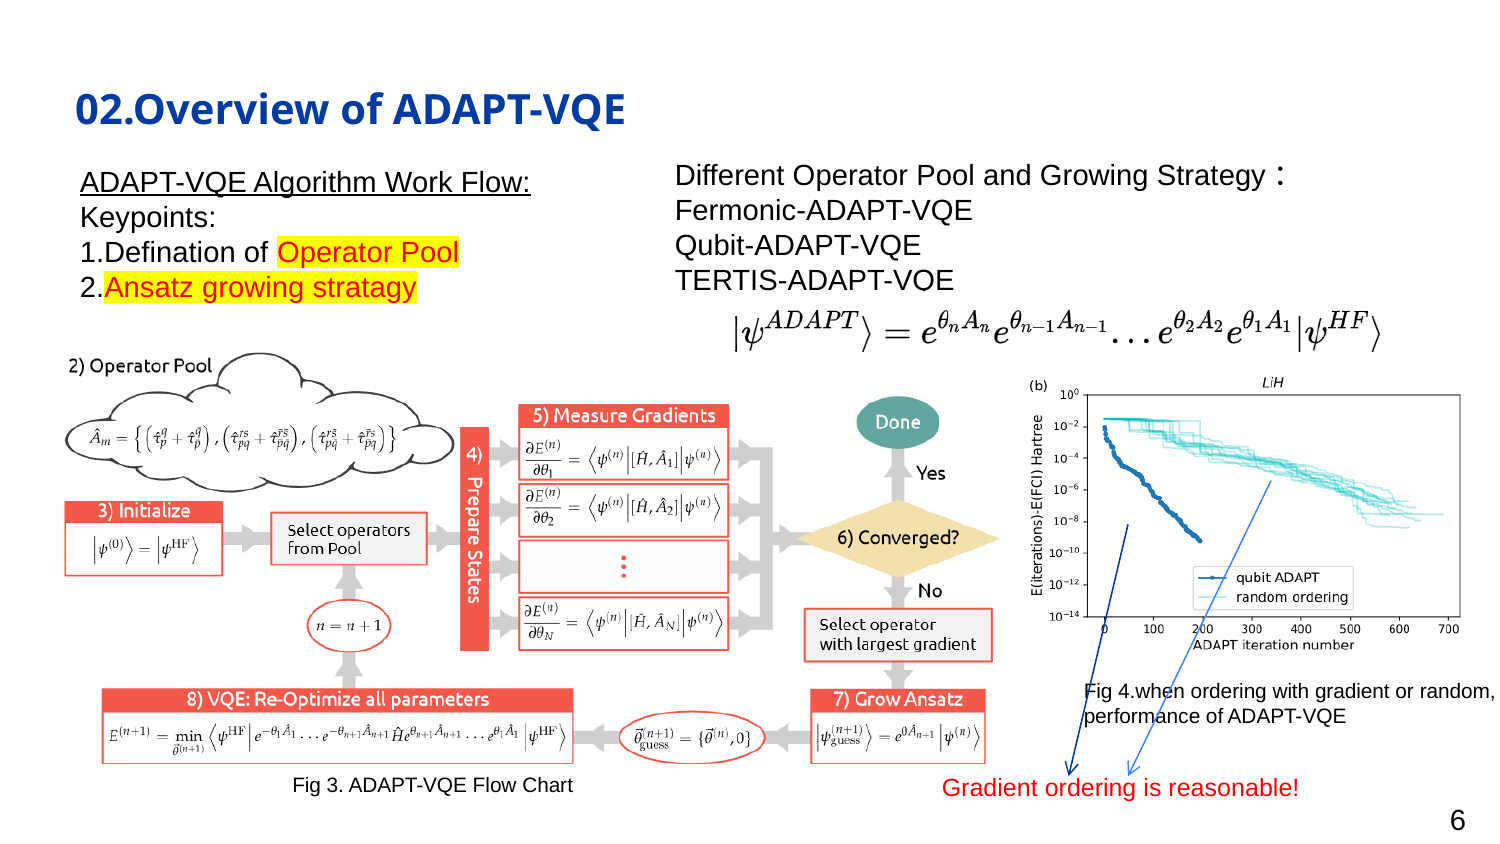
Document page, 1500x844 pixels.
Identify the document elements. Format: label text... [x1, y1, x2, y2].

text_box Gradient ordering is reasonable! [927, 764, 1428, 809]
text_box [1127, 480, 1272, 777]
text_box Fig 3. ADAPT-VQE Flow Chart [277, 784, 778, 805]
text_box ADAPT-VQE Algorithm Work Flow: Keypoints: 1.Defination of Operator Pool 2.Ansatz growing stratagy [65, 155, 565, 311]
text_box 6 [1435, 793, 1494, 844]
title 02.Overview of ADAPT-VQE [60, 67, 1327, 162]
text_box Different Operator Pool and Growing Strategy： Fermonic-ADAPT-VQE Qubit-ADAPT-VQE TERTIS-ADAPT-VQE [659, 149, 1327, 339]
text_box Fig 4.when ordering with gradient or random, performance of ADAPT-VQE [1276, 669, 1500, 735]
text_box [1068, 524, 1122, 777]
picture [41, 291, 1488, 776]
